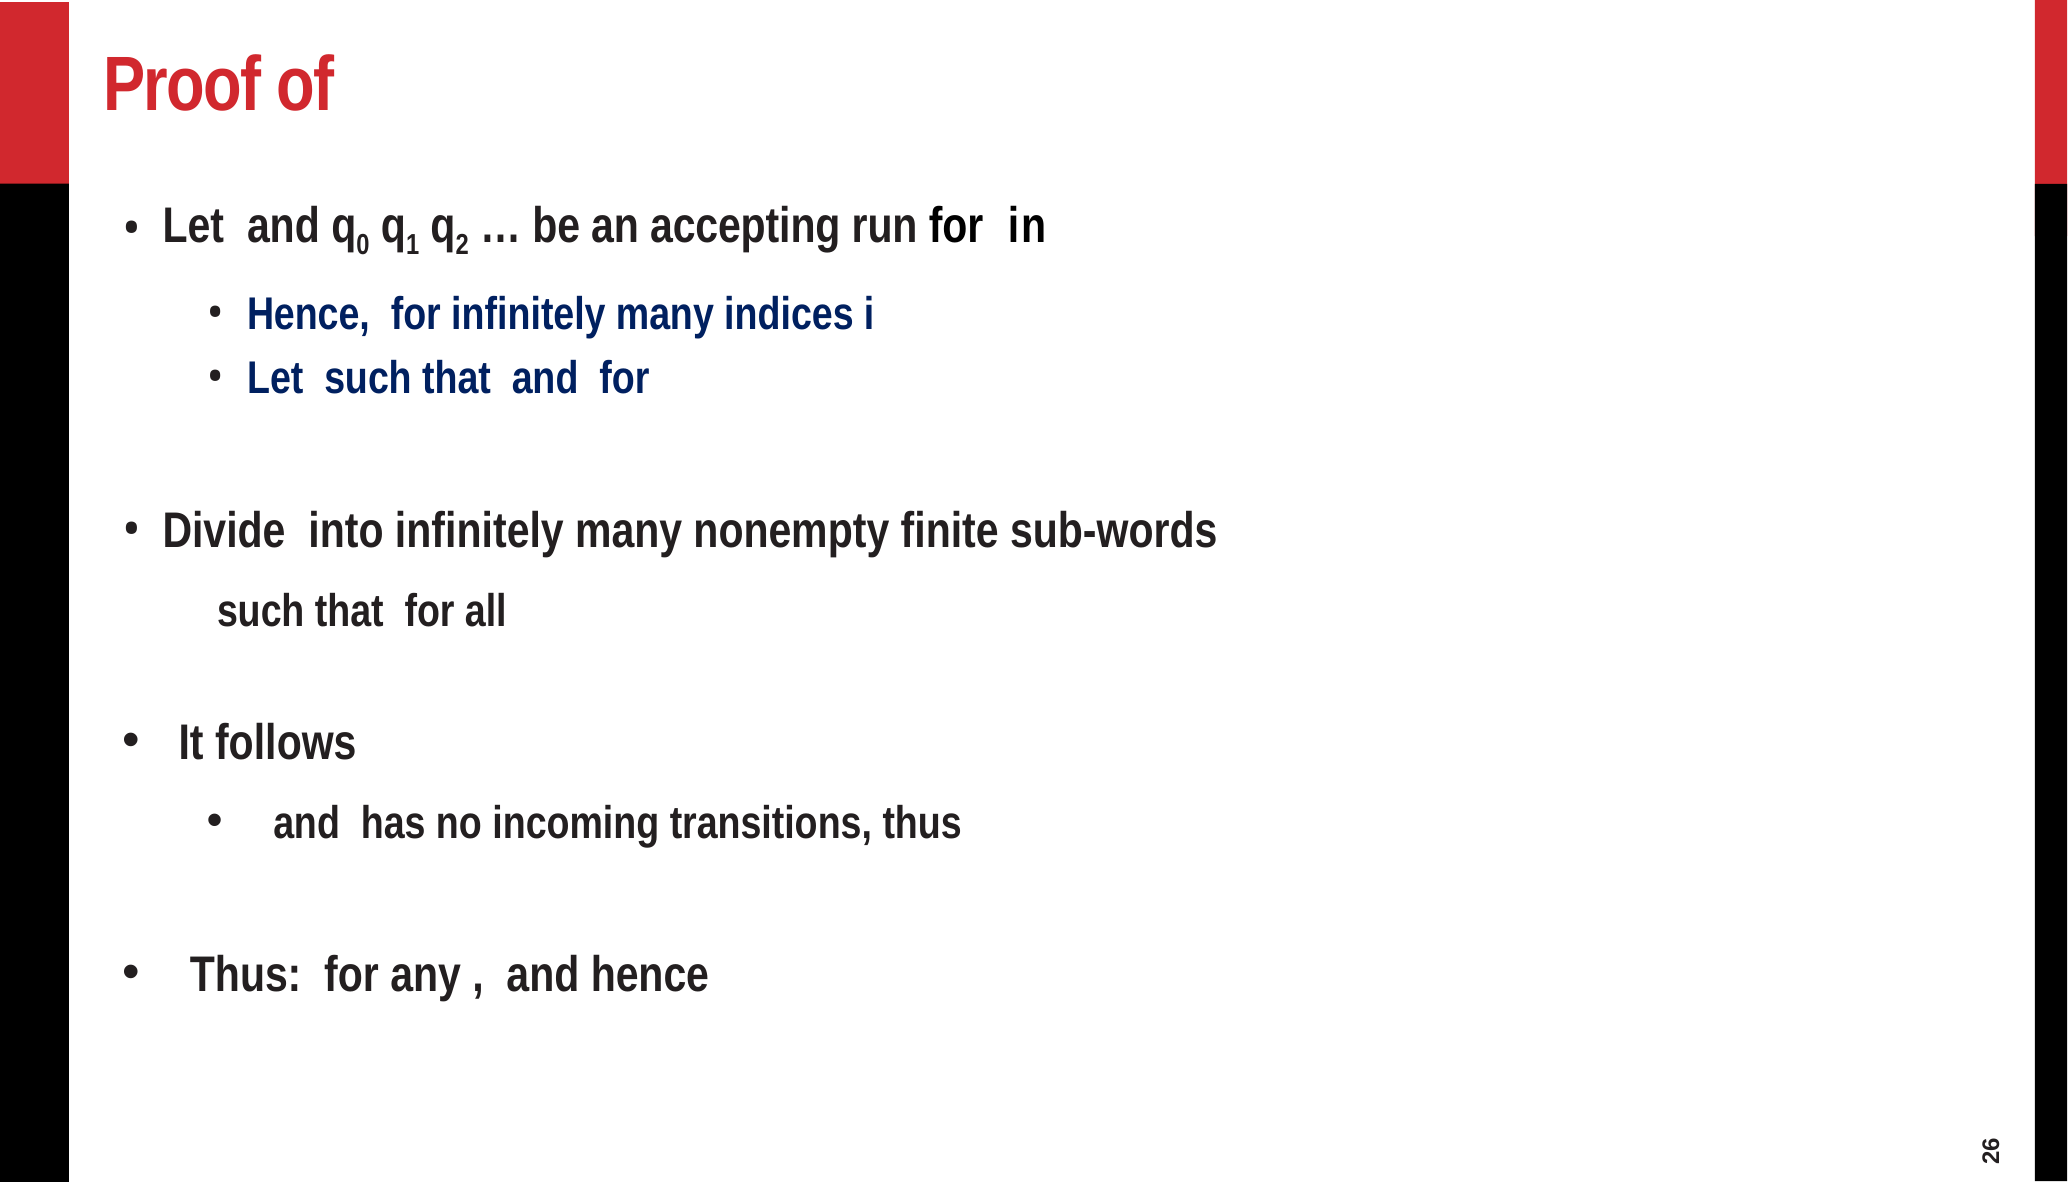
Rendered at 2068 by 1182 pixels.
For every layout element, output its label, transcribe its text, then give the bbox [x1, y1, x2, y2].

slide_number 26 [1963, 1046, 2016, 1169]
